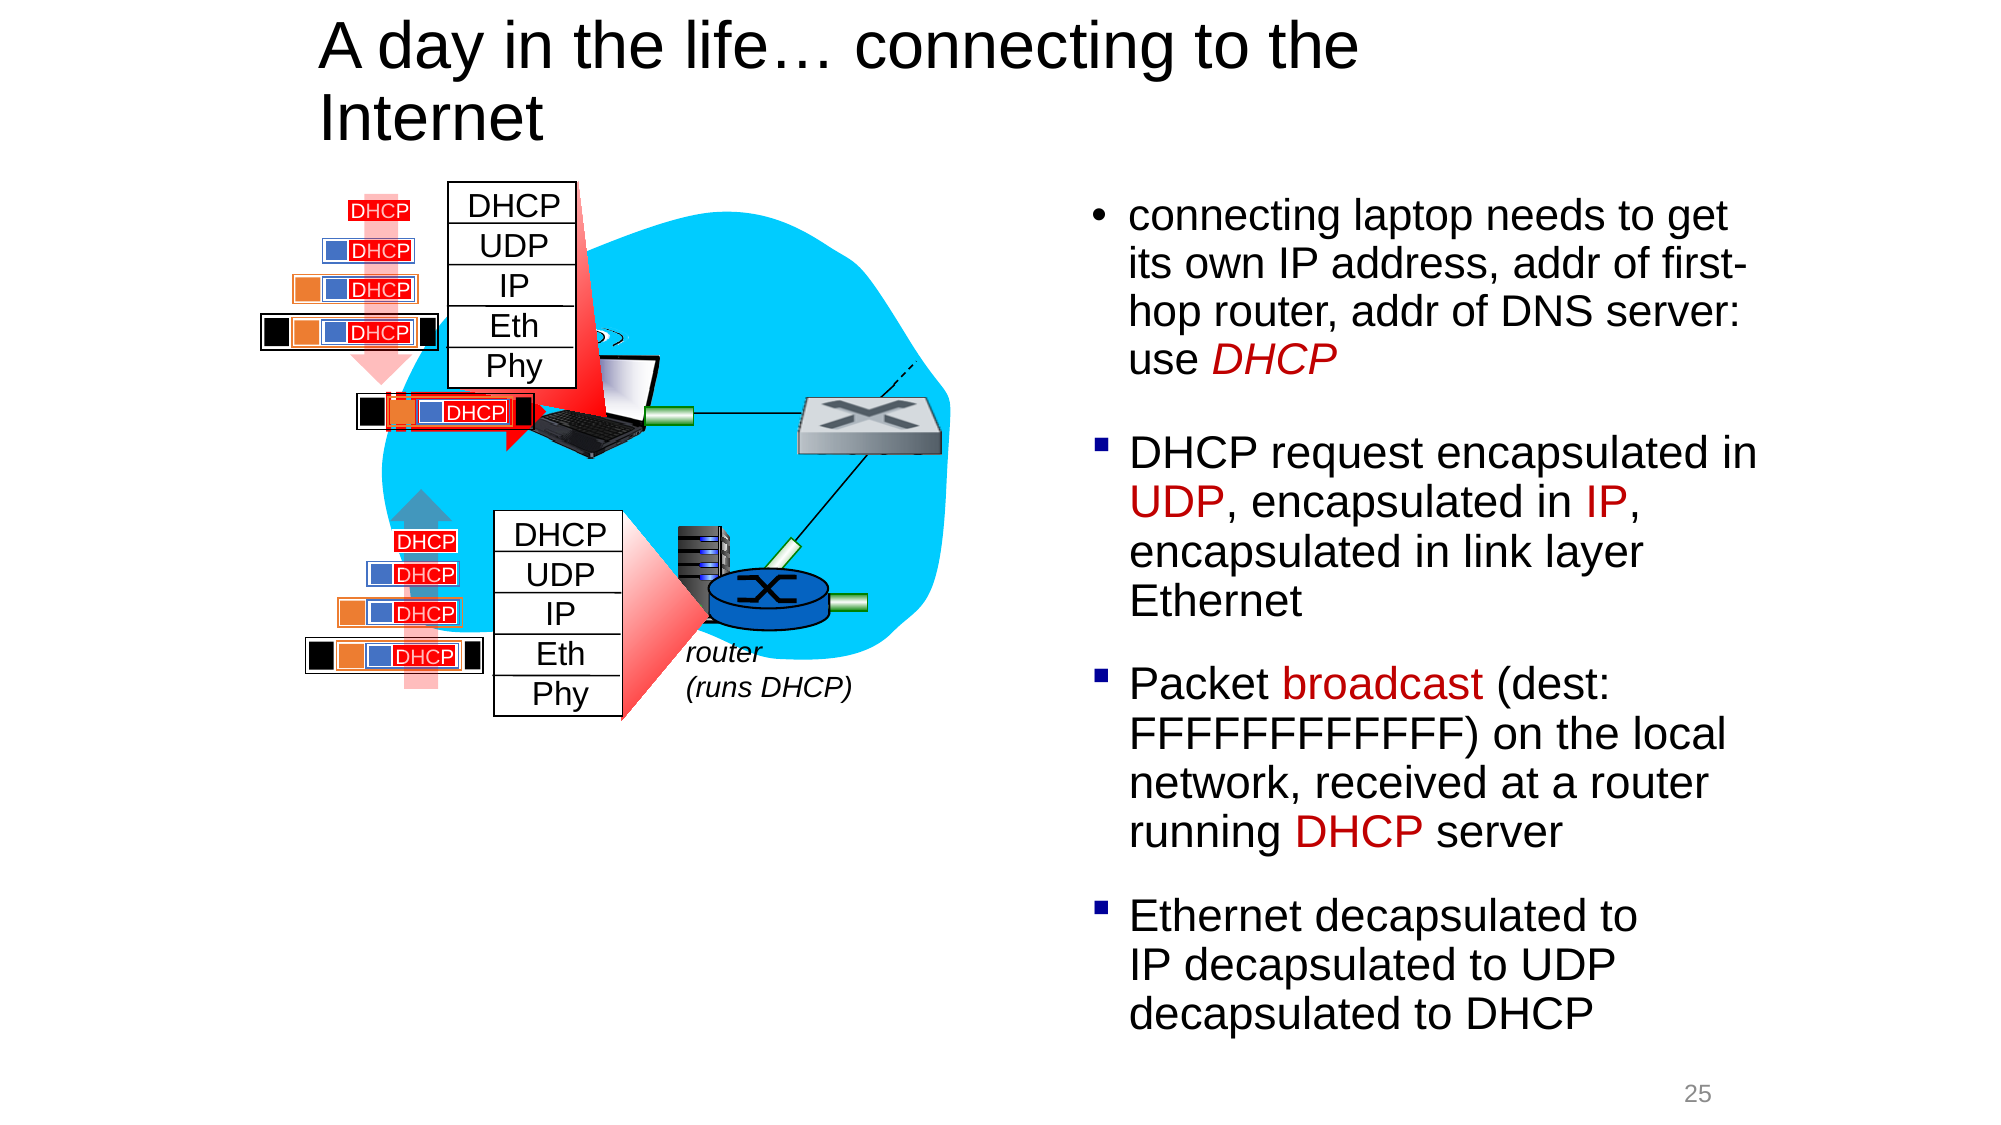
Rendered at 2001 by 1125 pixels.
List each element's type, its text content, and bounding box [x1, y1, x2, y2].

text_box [381, 521, 472, 562]
text_box DHCP request encapsulated in UDP, encapsulated in IP, encapsulated in link layer Ethernet [1076, 421, 1827, 636]
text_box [305, 488, 484, 689]
list connecting laptop needs to get its own IP address, addr of first-hop router, addr of DNS server: use DHCP [1076, 185, 1792, 393]
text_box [260, 193, 439, 386]
title A day in the life… connecting to the Internet [303, 1, 1622, 165]
text_box Ethernet decapsulated to IP decapsulated to UDP decapsulated to DHCP [1076, 884, 1700, 1097]
slide_number 25 [1637, 1069, 1728, 1115]
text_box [356, 391, 535, 433]
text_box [376, 208, 960, 712]
text_box Packet broadcast (dest: FFFFFFFFFFFF) on the local network, received at a router running DHCP server [1076, 652, 1827, 910]
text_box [446, 177, 607, 417]
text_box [492, 505, 709, 722]
